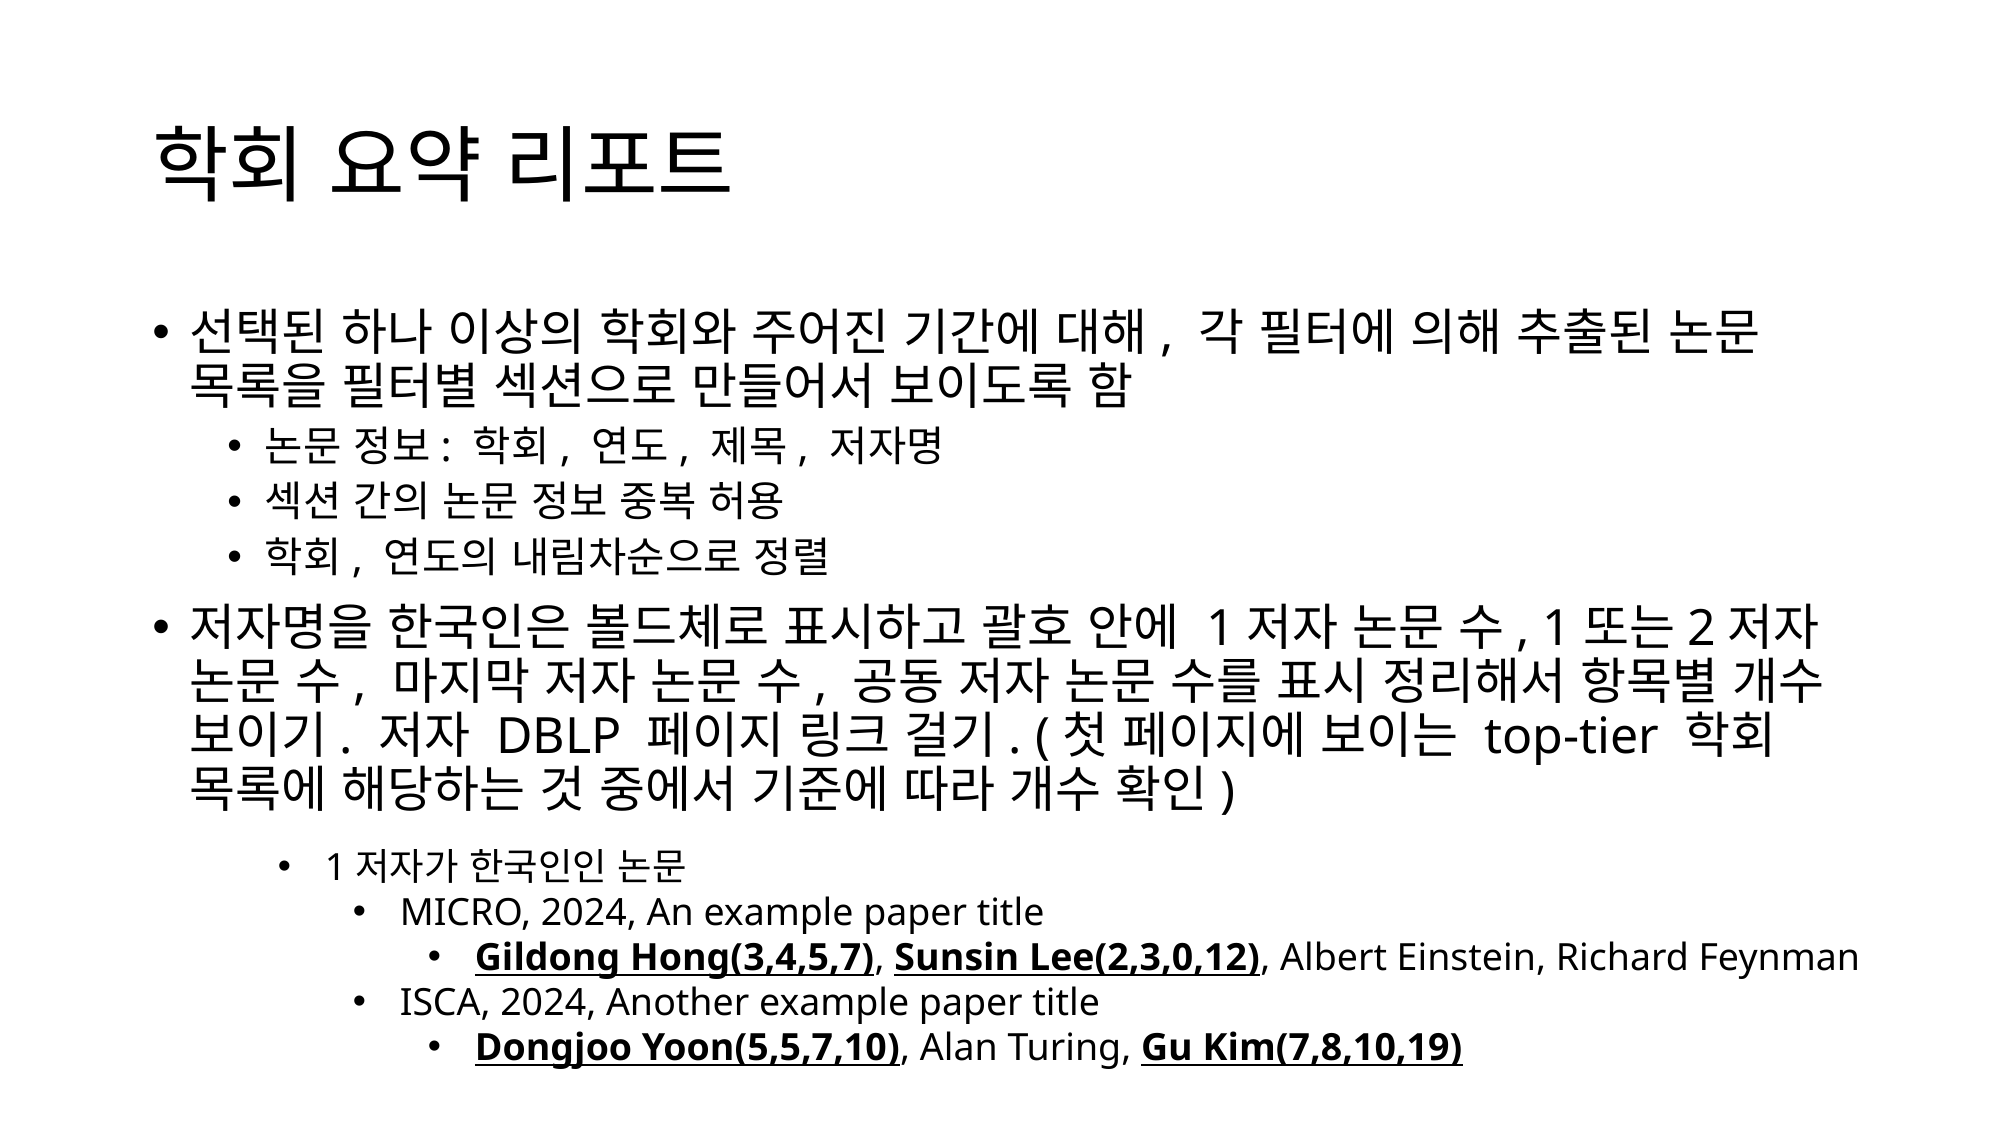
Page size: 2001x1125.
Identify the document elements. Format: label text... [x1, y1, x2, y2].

title 학회 요약 리포트 [137, 59, 1863, 278]
list 선택된 하나 이상의 학회와 주어진 기간에 대해, 각 필터에 의해 추출된 논문 목록을 필터별 섹션으로 만들어서 보이도록 함 논문 정보: 학회, 연도, 제목, 저자명 섹션 간의 논문 정보 중복 허용 학회, 연도의 내림차순으로 정렬 저자명을 한국인은 볼드체로 표시하고 괄호 안에 1저자 논문 수, 1또는2저자 논문 수, 마지막 저자 논문 수, 공동 저자 논문 수를 표시 정리해서 항목별 개수 보이기. 저자 DBLP 페이지 링크 걸기. (첫 페이지에 보이는 top-tier 학회 목록에 해당하는 것 중에서 기준에 따라 개수 확인) [137, 299, 1863, 1014]
text_box 1저자가 한국인인 논문 MICRO, 2024, An example paper title Gildong Hong(3,4,5,7), Sunsin Lee(2,3,0,12), Albert Einstein, Richard Feynman ISCA, 2024, Another example paper title Dongjoo Yoon(5,5,7,10), Alan Turing, Gu Kim(7,8,10,19) [263, 835, 1876, 1121]
